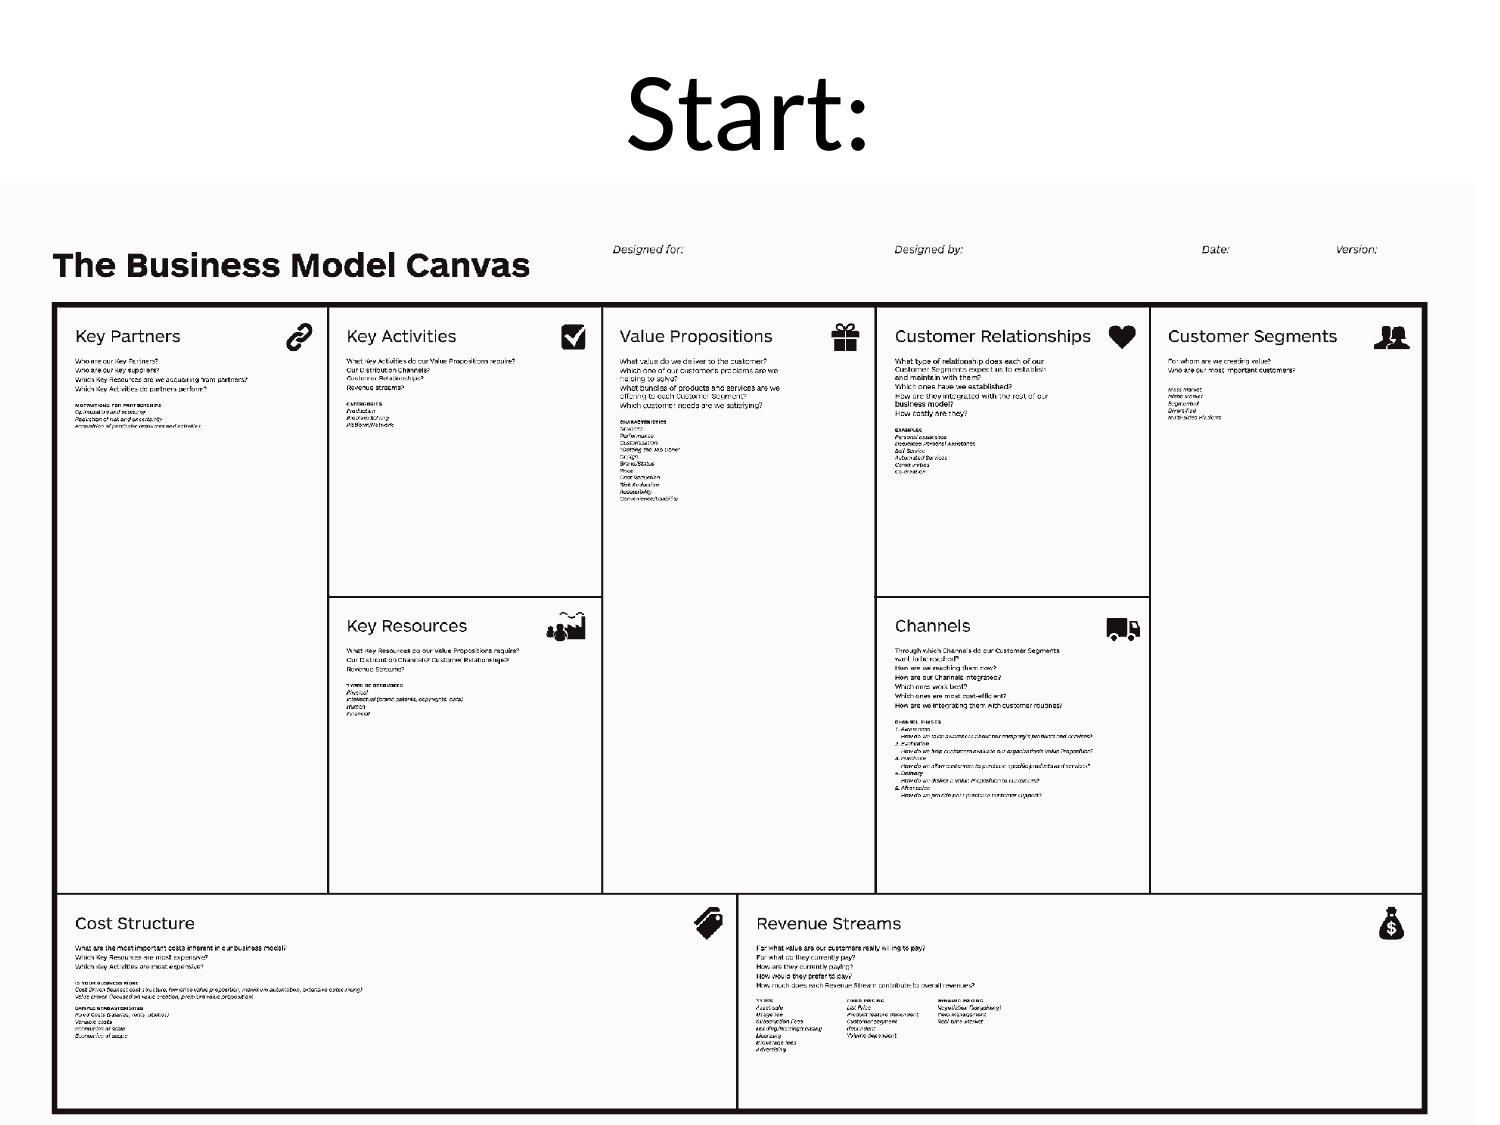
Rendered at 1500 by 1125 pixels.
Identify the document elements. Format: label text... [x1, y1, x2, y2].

text_box Start: [0, 30, 1500, 181]
picture [0, 182, 1475, 1125]
